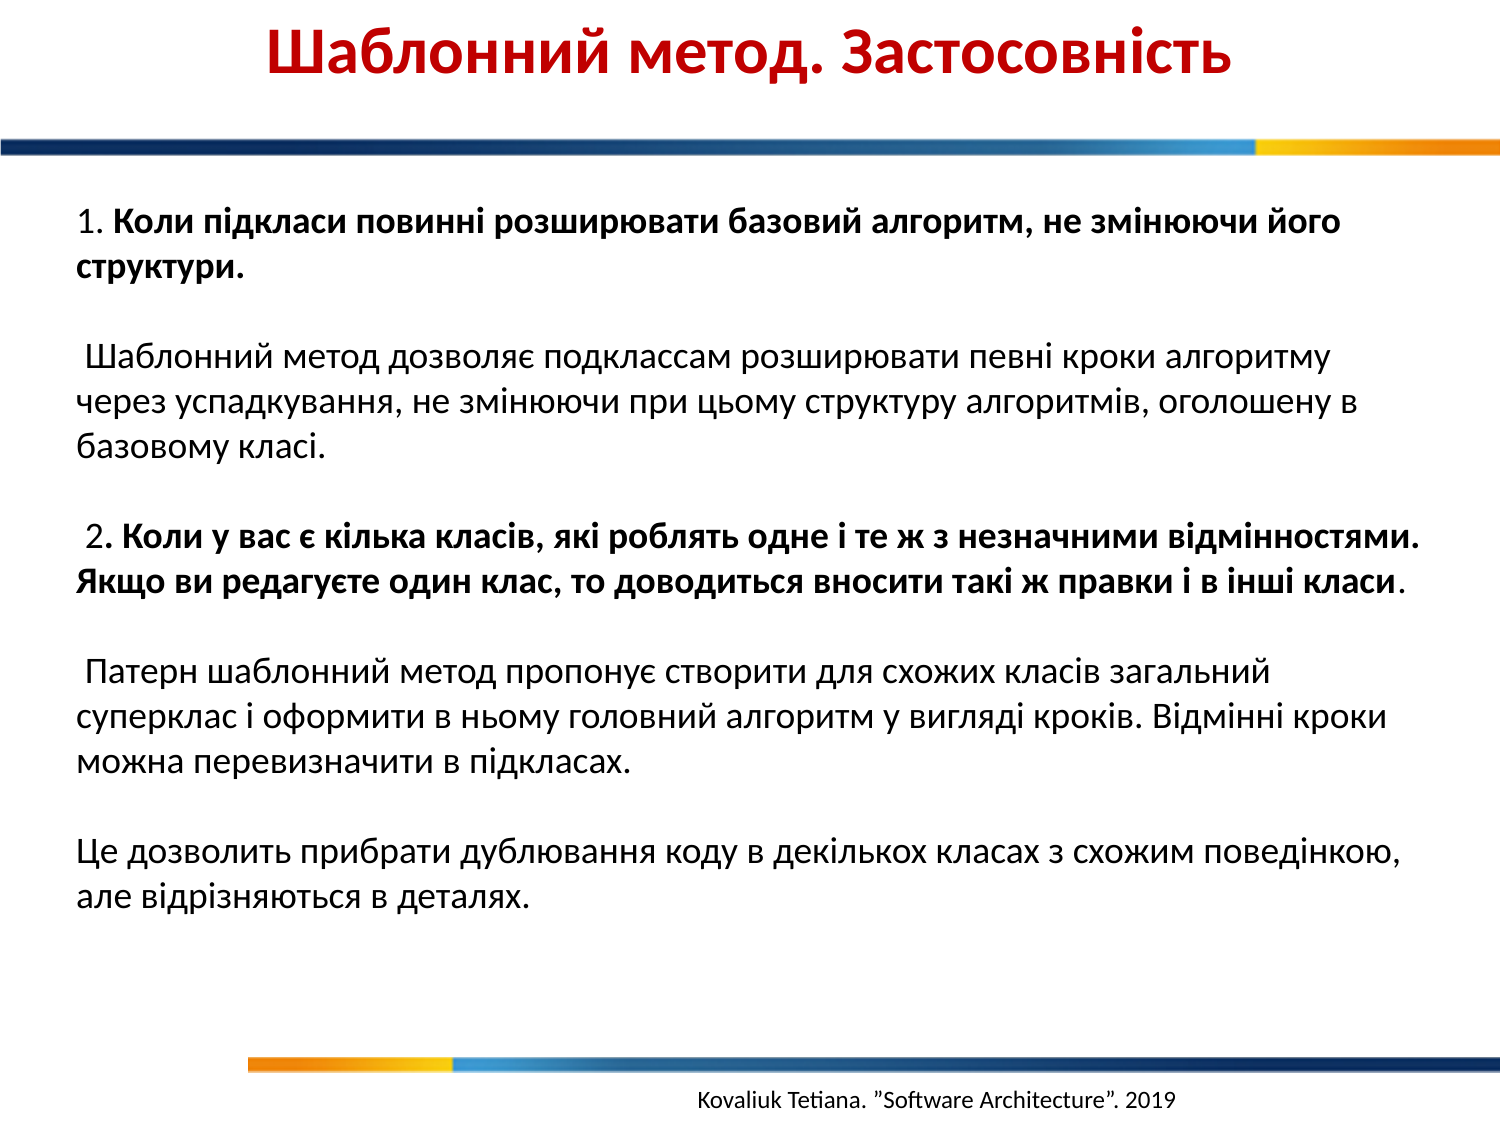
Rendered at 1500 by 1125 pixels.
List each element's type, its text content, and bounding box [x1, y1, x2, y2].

picture [2, 139, 1500, 155]
picture [248, 1057, 1500, 1073]
text_box 1. Коли підкласи повинні розширювати базовий алгоритм, не змінюючи його структури. Шаблонний метод дозволяє подклассам розширювати певні кроки алгоритму через успадкування, не змінюючи при цьому структуру алгоритмів, оголошену в базовому класі. 2. Коли у вас є кілька класів, які роблять одне і те ж з незначними відмінностями. Якщо ви редагуєте один клас, то доводиться вносити такі ж правки і в інші класи. Патерн шаблонний метод пропонує створити для схожих класів загальний суперклас і оформити в ньому головний алгоритм у вигляді кроків. Відмінні кроки можна перевизначити в підкласах. Це дозволить прибрати дублювання коду в декількох класах з схожим поведінкою, але відрізняються в деталях. [61, 188, 1439, 924]
text_box Шаблонний метод. Застосовність [0, 0, 1500, 95]
